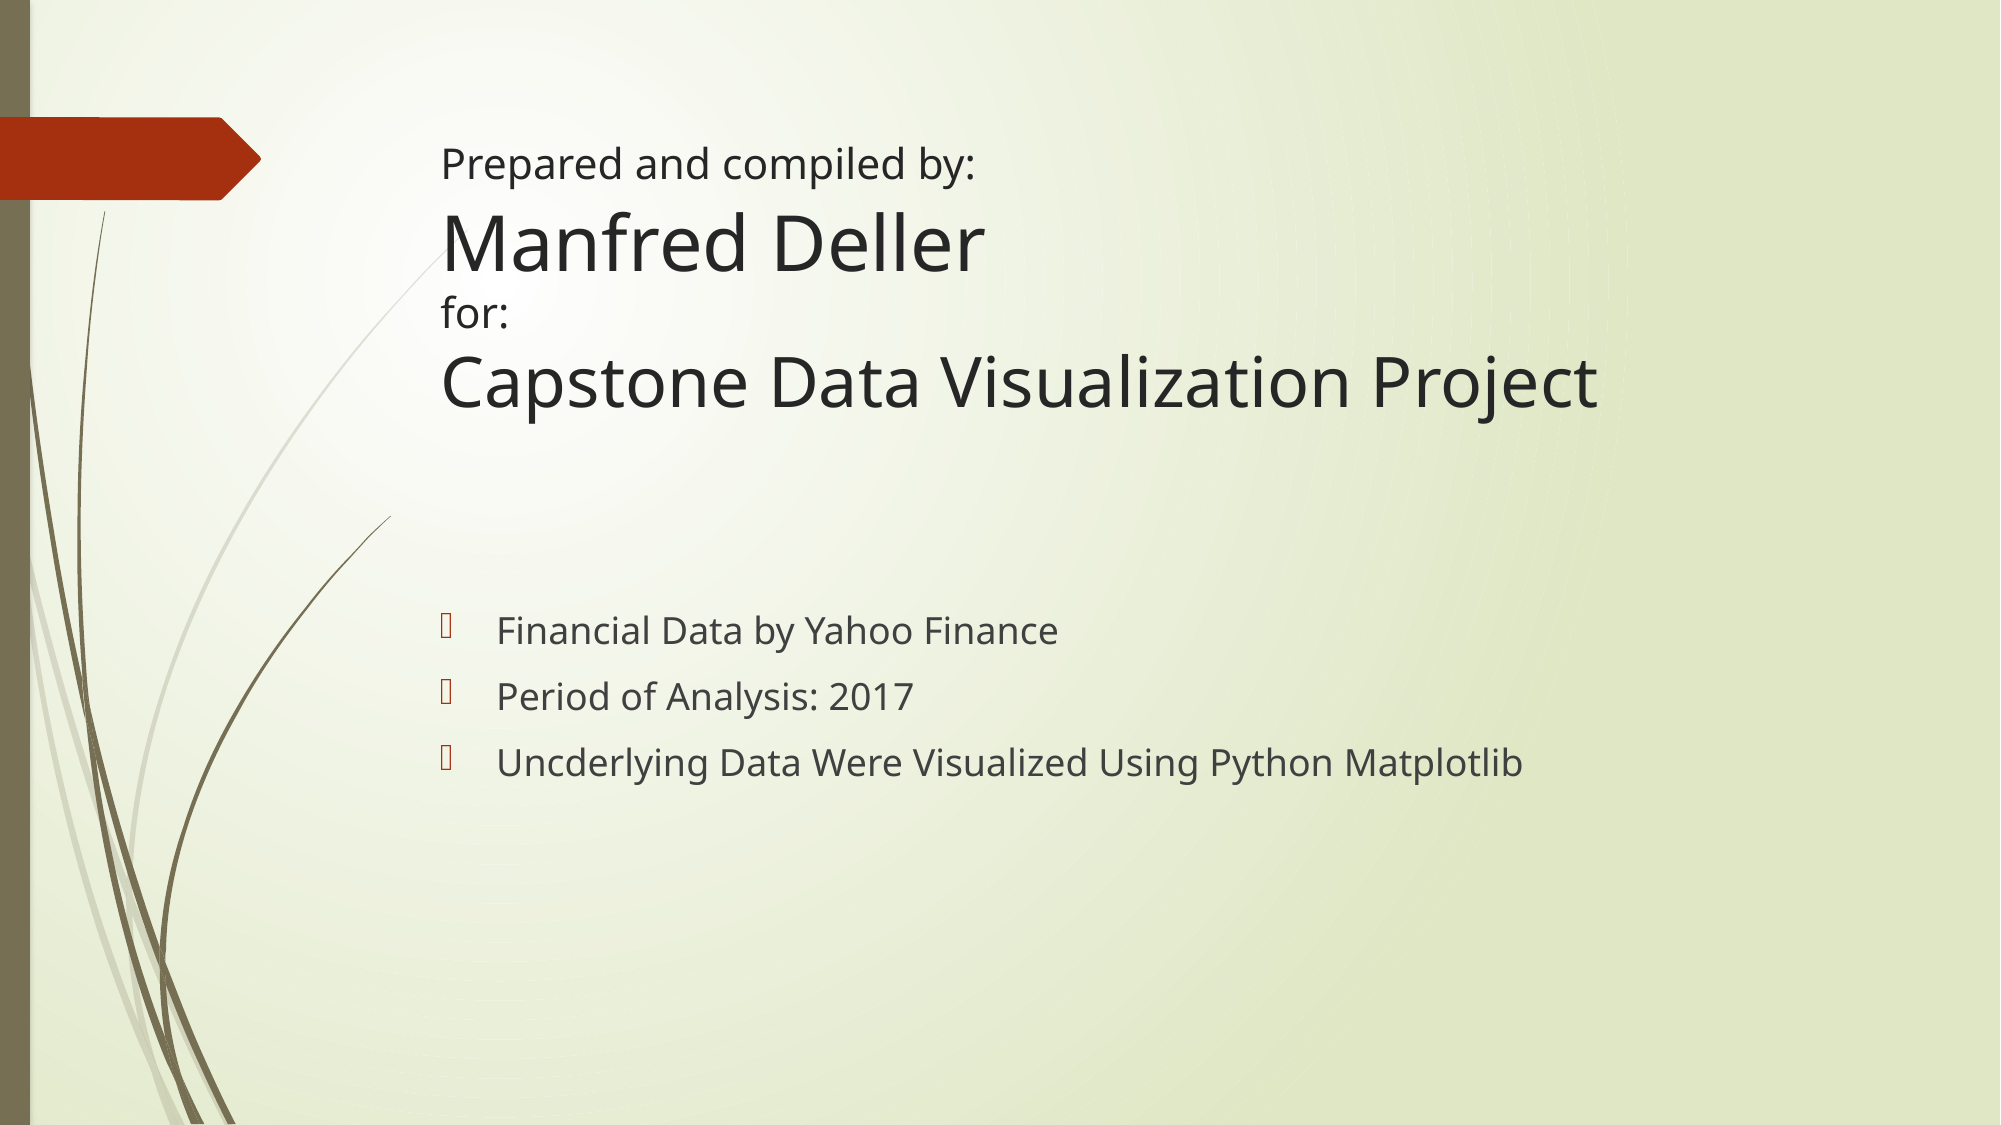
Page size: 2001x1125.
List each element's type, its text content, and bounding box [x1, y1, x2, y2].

list Financial Data by Yahoo Finance Period of Analysis: 2017 Uncderlying Data Were Visualized Using Python Matplotlib [424, 599, 1888, 886]
title Prepared and compiled by: Manfred Deller for: Capstone Data Visualization Project [425, 102, 1888, 432]
